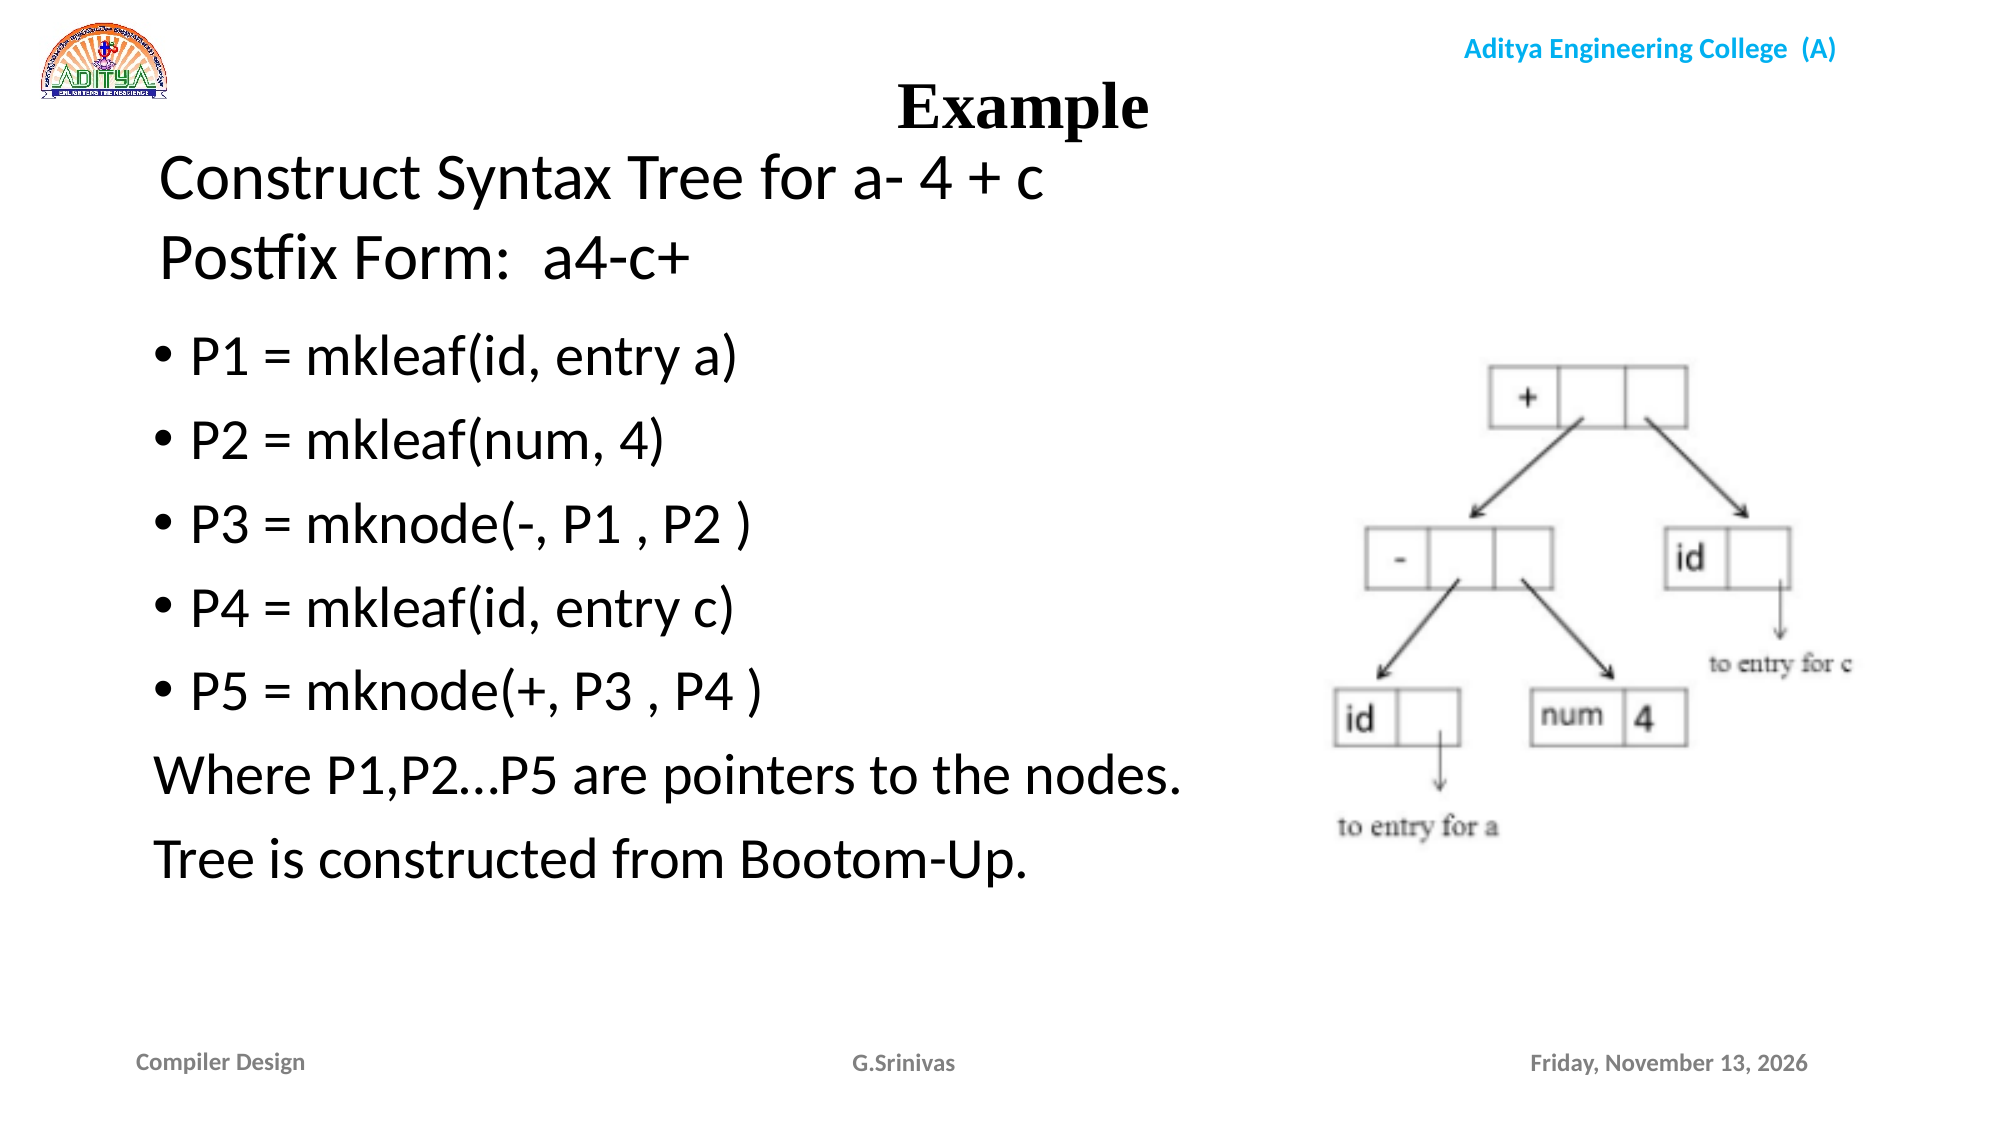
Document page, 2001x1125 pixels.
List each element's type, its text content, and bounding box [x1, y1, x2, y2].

text_box Example [883, 54, 1182, 150]
list P1 = mkleaf(id, entry a) P2 = mkleaf(num, 4) P3 = mknode(-, P1 , P2 ) P4 = mkleaf(id, entry c) P5 = mknode(+, P3 , P4 ) Where P1,P2…P5 are pointers to the nodes. Tree is constructed from Bootom-Up. [138, 317, 1864, 1062]
text_box Construct Syntax Tree for a- 4 + c Postfix Form: a4-c+ [145, 125, 1061, 380]
picture [1295, 326, 1882, 870]
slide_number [1515, 1031, 1861, 1092]
footer G.Srinivas [678, 1031, 1129, 1092]
picture [39, 22, 168, 99]
